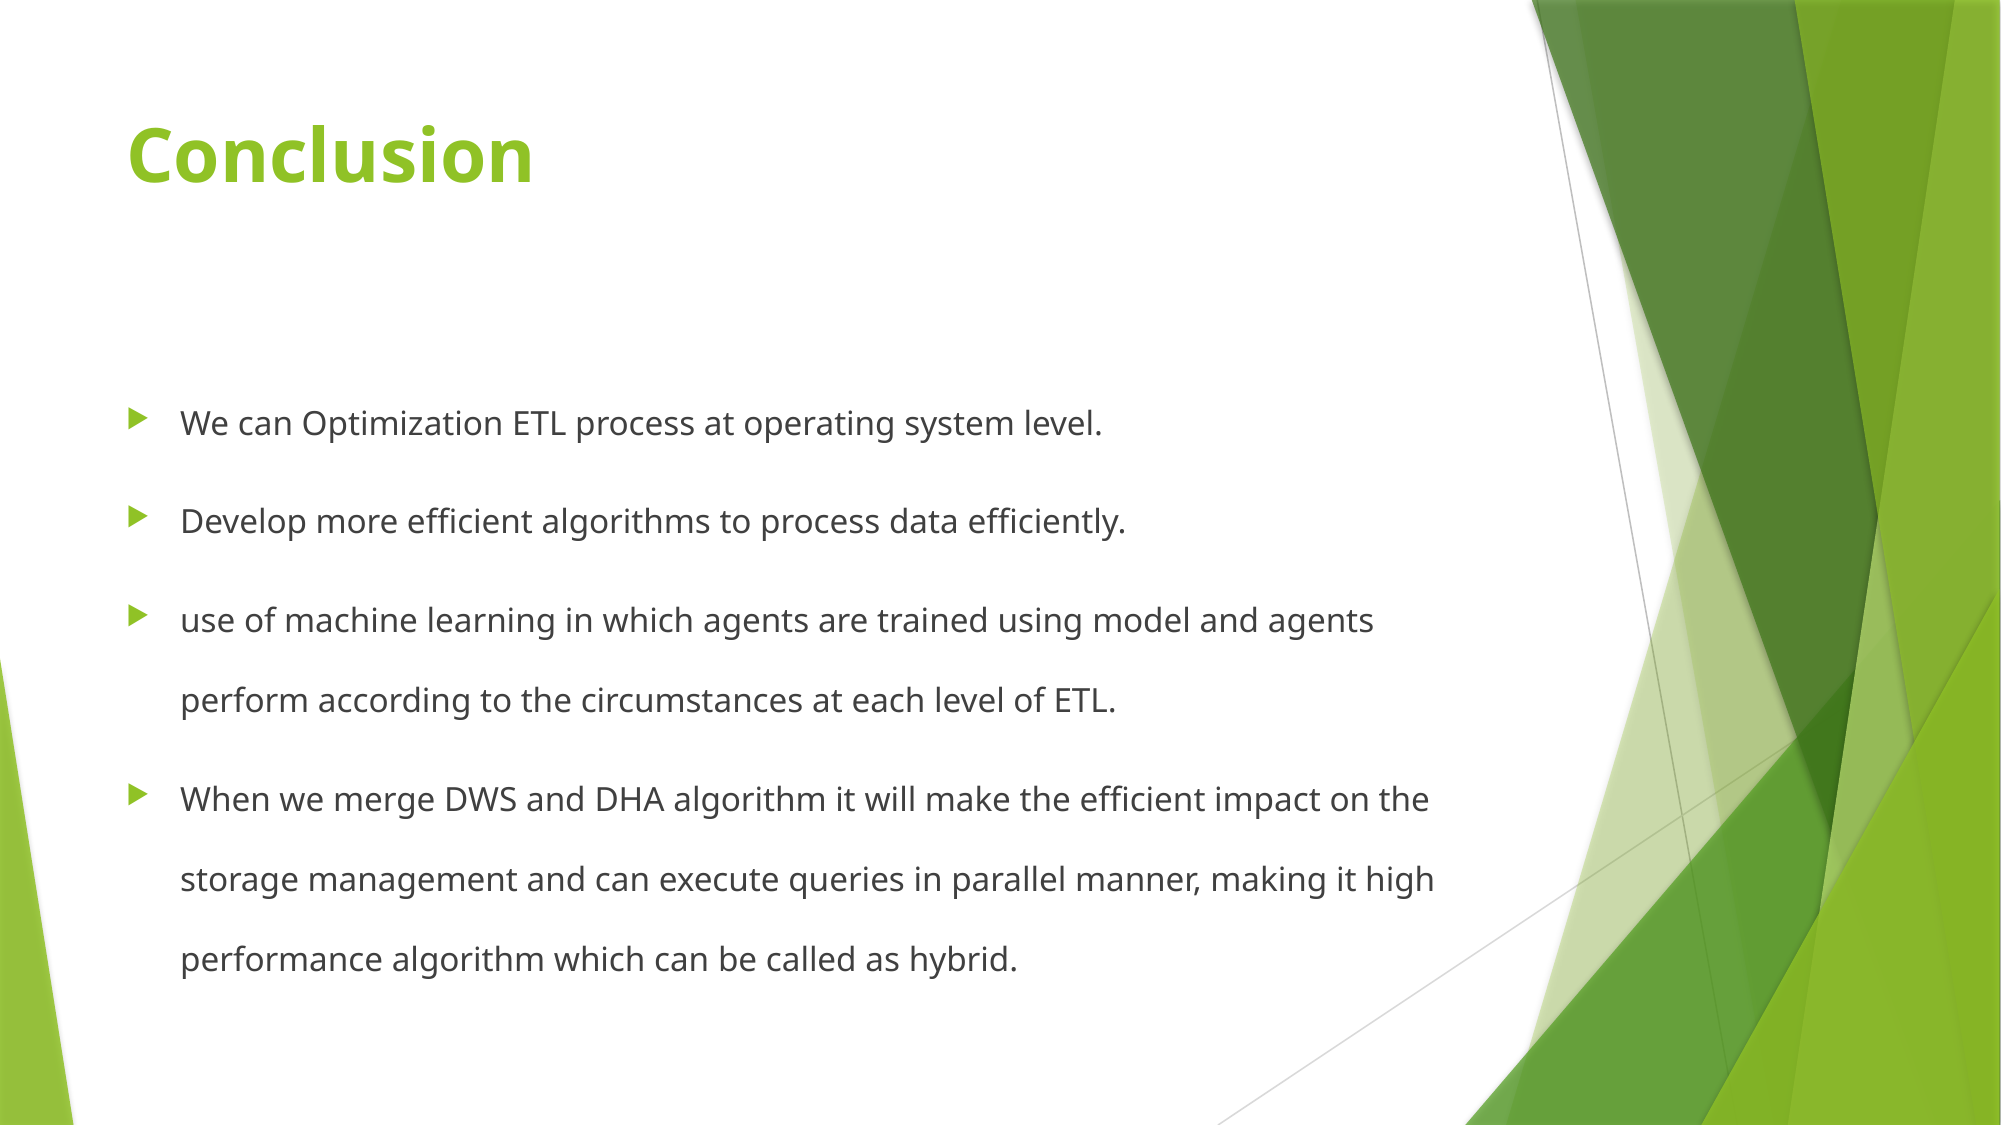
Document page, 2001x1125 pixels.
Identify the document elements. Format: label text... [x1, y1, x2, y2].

list We can Optimization ETL process at operating system level. Develop more efficient algorithms to process data efficiently. use of machine learning in which agents are trained using model and agents perform according to the circumstances at each level of ETL. When we merge DWS and DHA algorithm it will make the efficient impact on the storage management and can execute queries in parallel manner, making it high performance algorithm which can be called as hybrid. [111, 354, 1522, 992]
title Conclusion [111, 99, 1522, 317]
